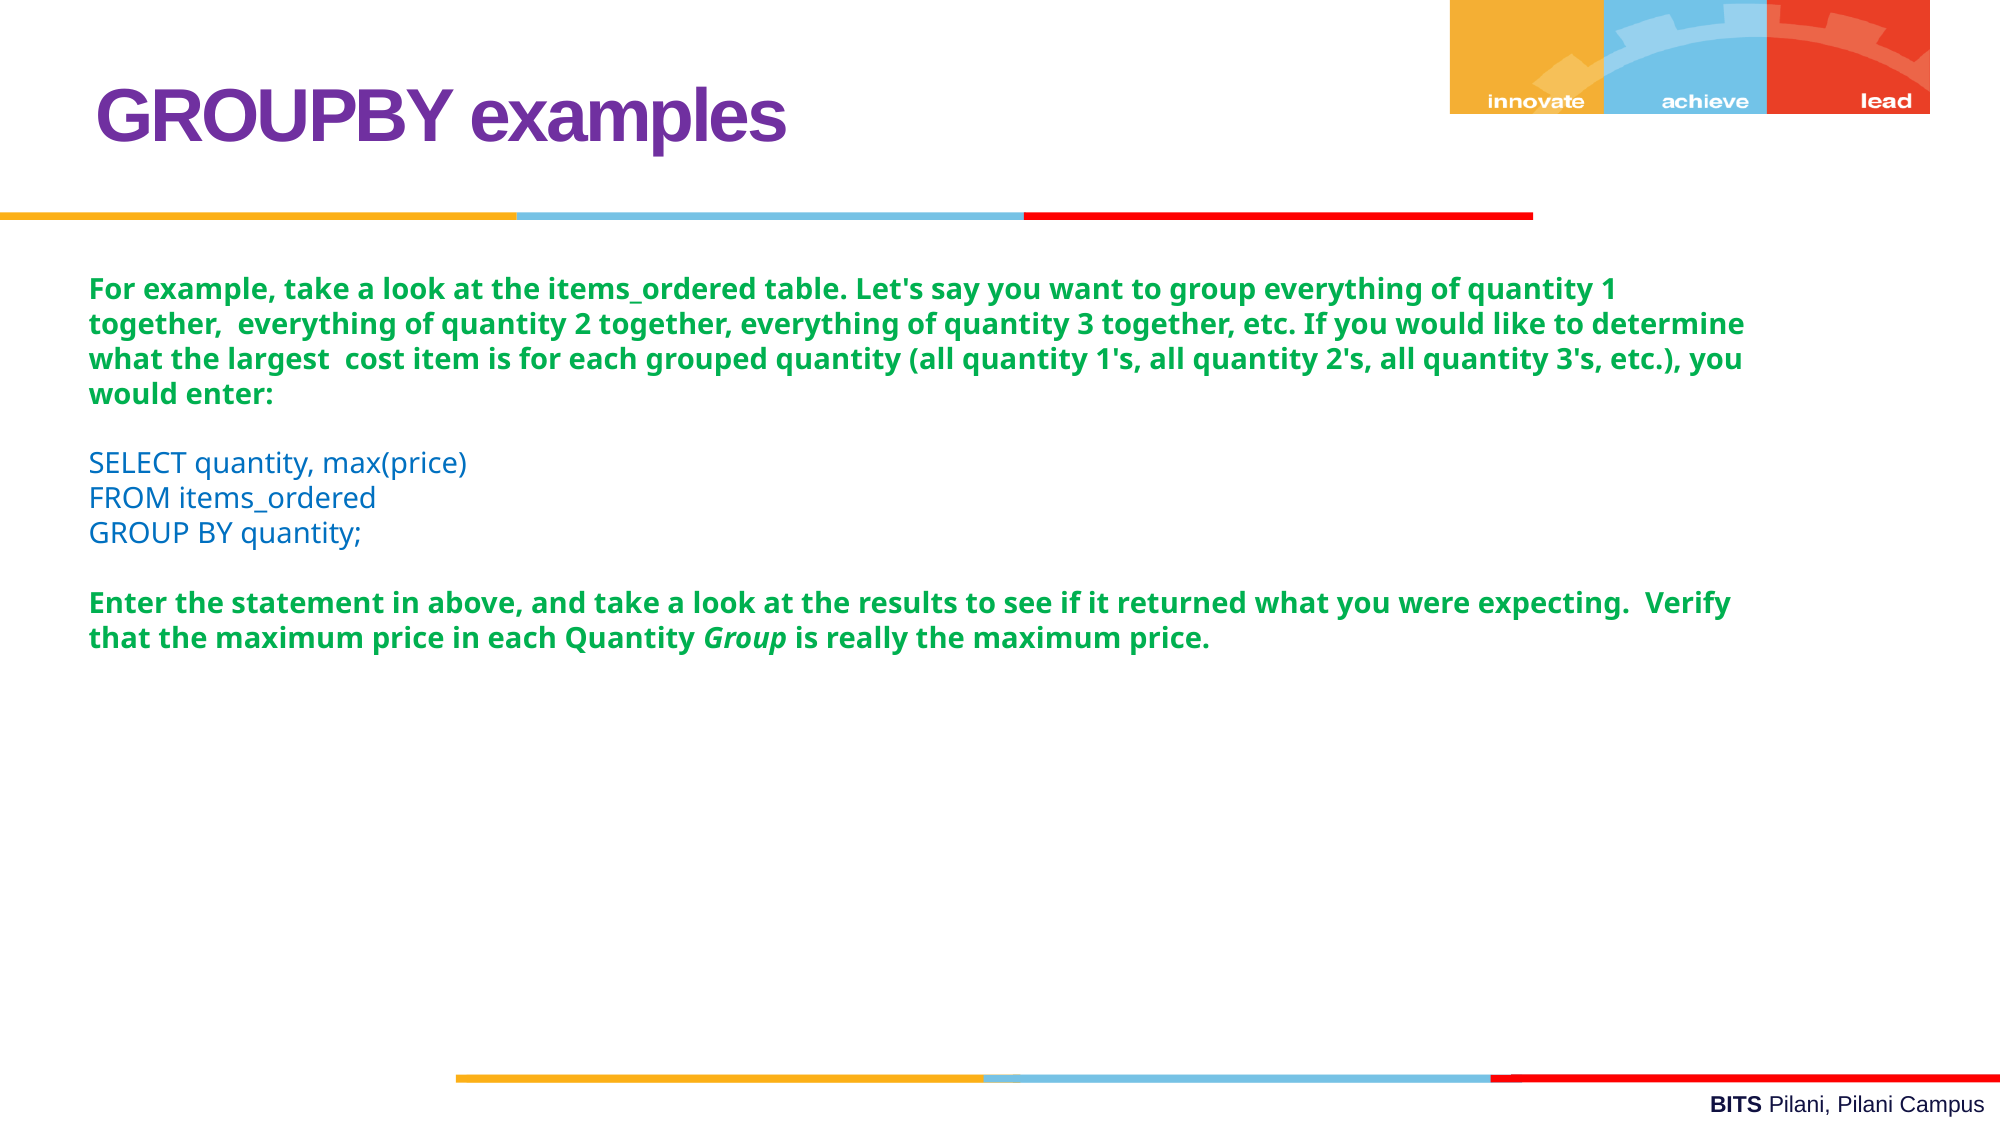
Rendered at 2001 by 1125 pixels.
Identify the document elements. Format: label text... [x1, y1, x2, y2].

list For example, take a look at the items_ordered table. Let's say you want to group everything of quantity 1 together, everything of quantity 2 together, everything of quantity 3 together, etc. If you would like to determine what the largest cost item is for each grouped quantity (all quantity 1's, all quantity 2's, all quantity 3's, etc.), you would enter: SELECT quantity, max(price) FROM items_ordered GROUP BY quantity; Enter the statement in above, and take a look at the results to see if it returned what you were expecting. Verify that the maximum price in each Quantity Group is really the maximum price. [66, 136, 1770, 789]
list GROUPBY examples [80, 24, 1450, 136]
picture [1449, 0, 1930, 114]
